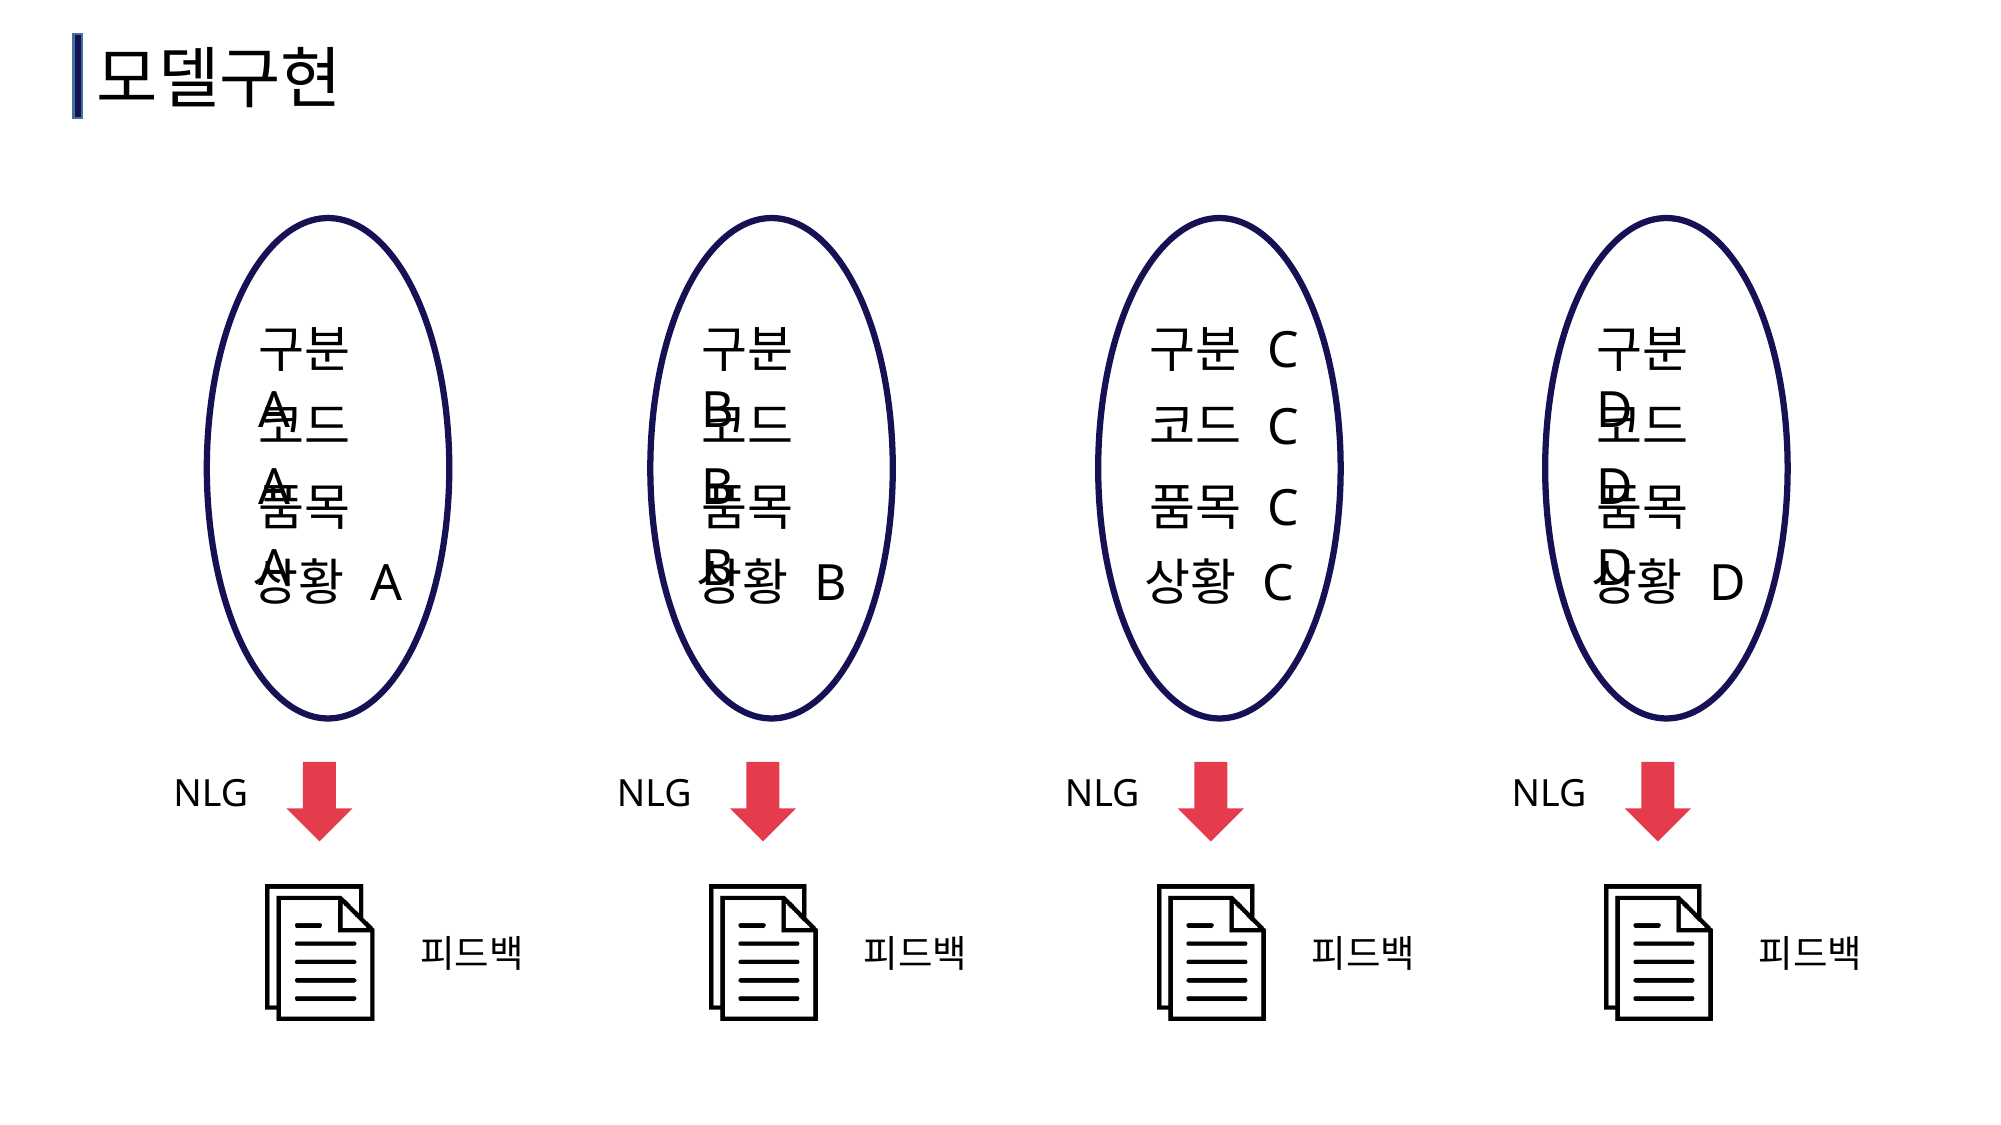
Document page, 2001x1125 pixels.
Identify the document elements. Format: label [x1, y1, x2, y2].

text_box [601, 218, 1000, 1021]
text_box [1496, 218, 1895, 1021]
text_box [158, 218, 557, 1021]
text_box [1049, 218, 1448, 1021]
text_box [73, 28, 836, 125]
